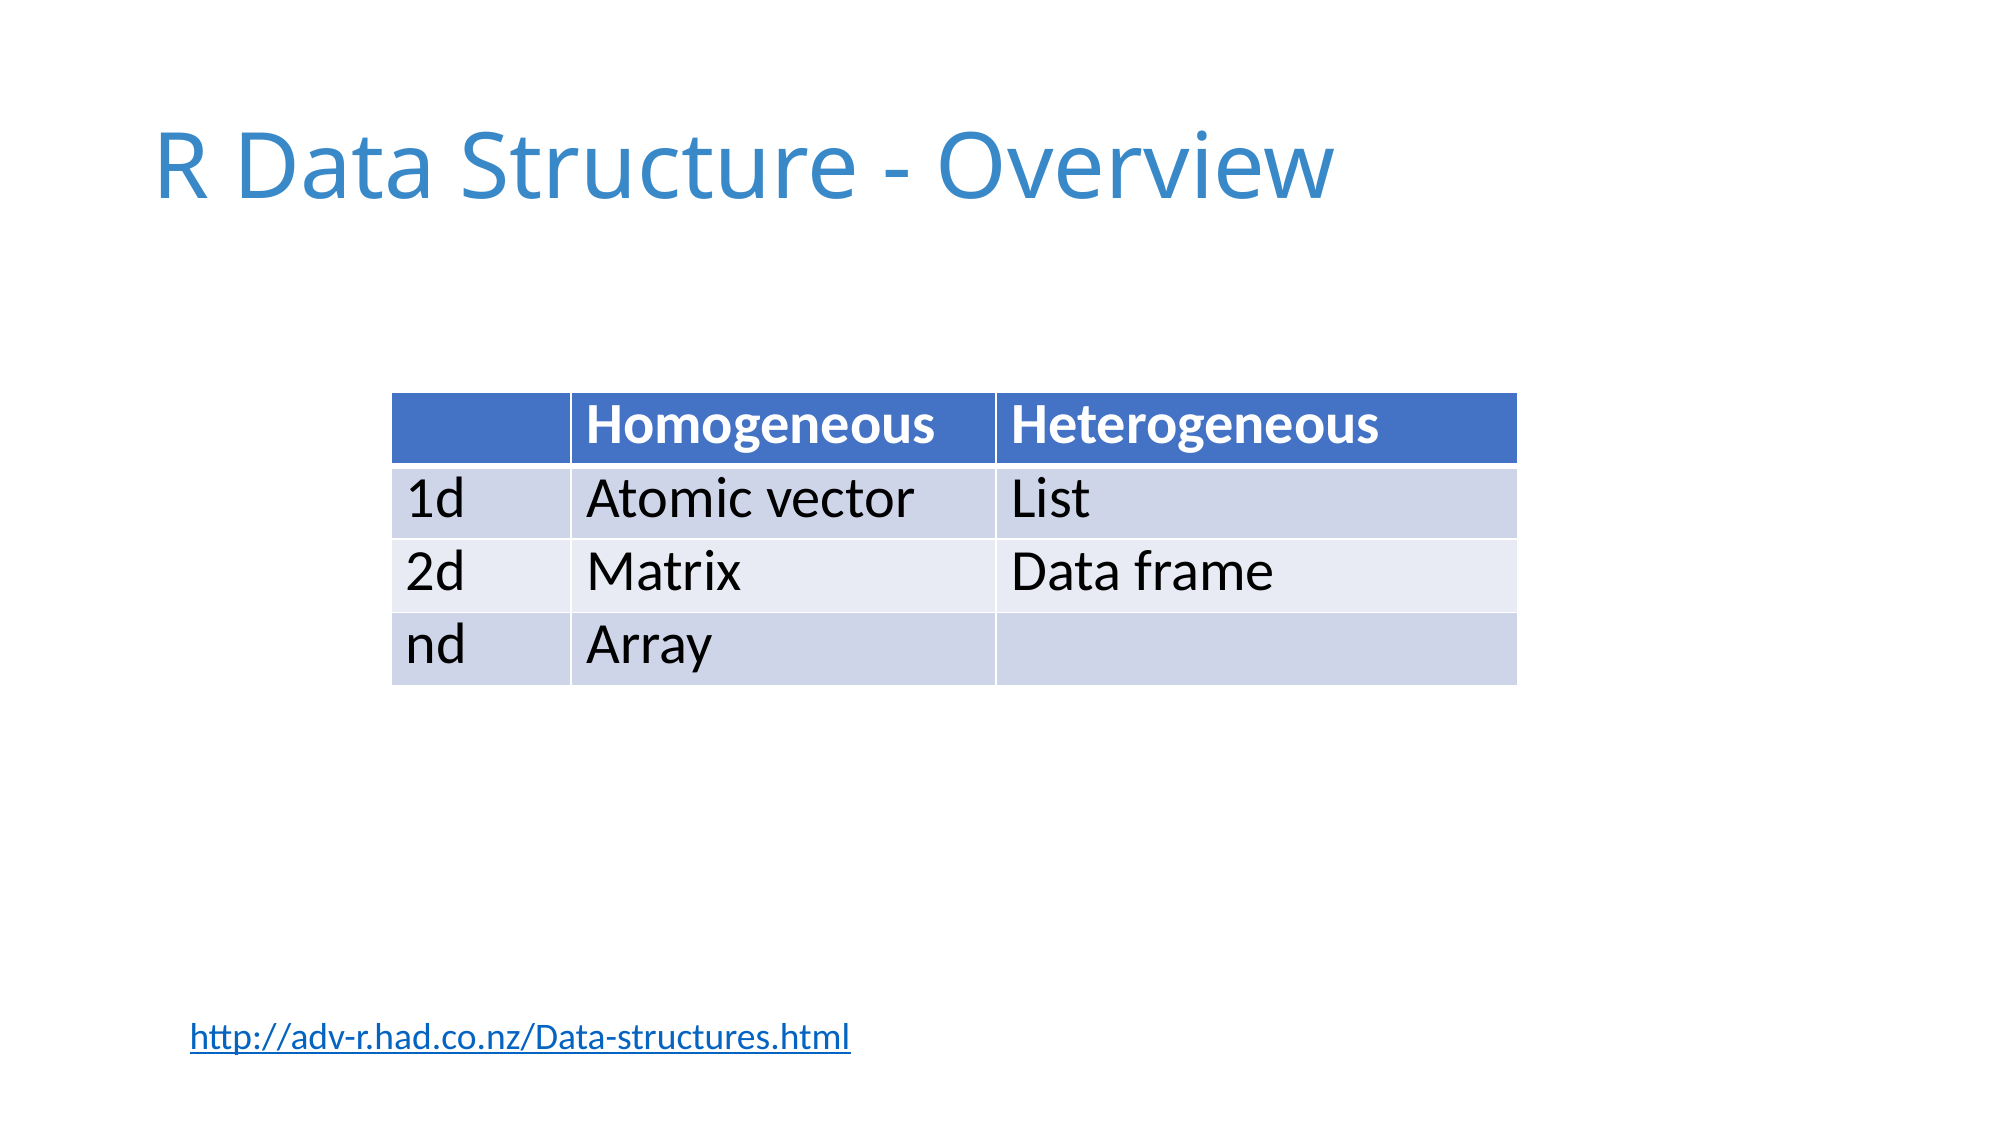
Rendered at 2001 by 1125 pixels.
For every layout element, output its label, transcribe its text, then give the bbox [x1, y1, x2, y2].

table_header Homogeneous [572, 393, 995, 463]
table_cell 1d [392, 469, 570, 538]
table_cell Atomic vector [572, 469, 995, 538]
table_cell Matrix [572, 540, 995, 612]
table_header [392, 393, 570, 463]
text_box http://adv-r.had.co.nz/Data-structures.html [174, 1004, 1210, 1065]
table_cell nd [392, 613, 570, 685]
table_cell 2d [392, 540, 570, 612]
title R Data Structure - Overview [137, 59, 1863, 278]
table_cell Array [572, 613, 995, 685]
table_cell Data frame [997, 540, 1517, 612]
table_cell List [997, 469, 1517, 538]
table_cell [997, 613, 1517, 685]
table_header Heterogeneous [997, 393, 1517, 463]
